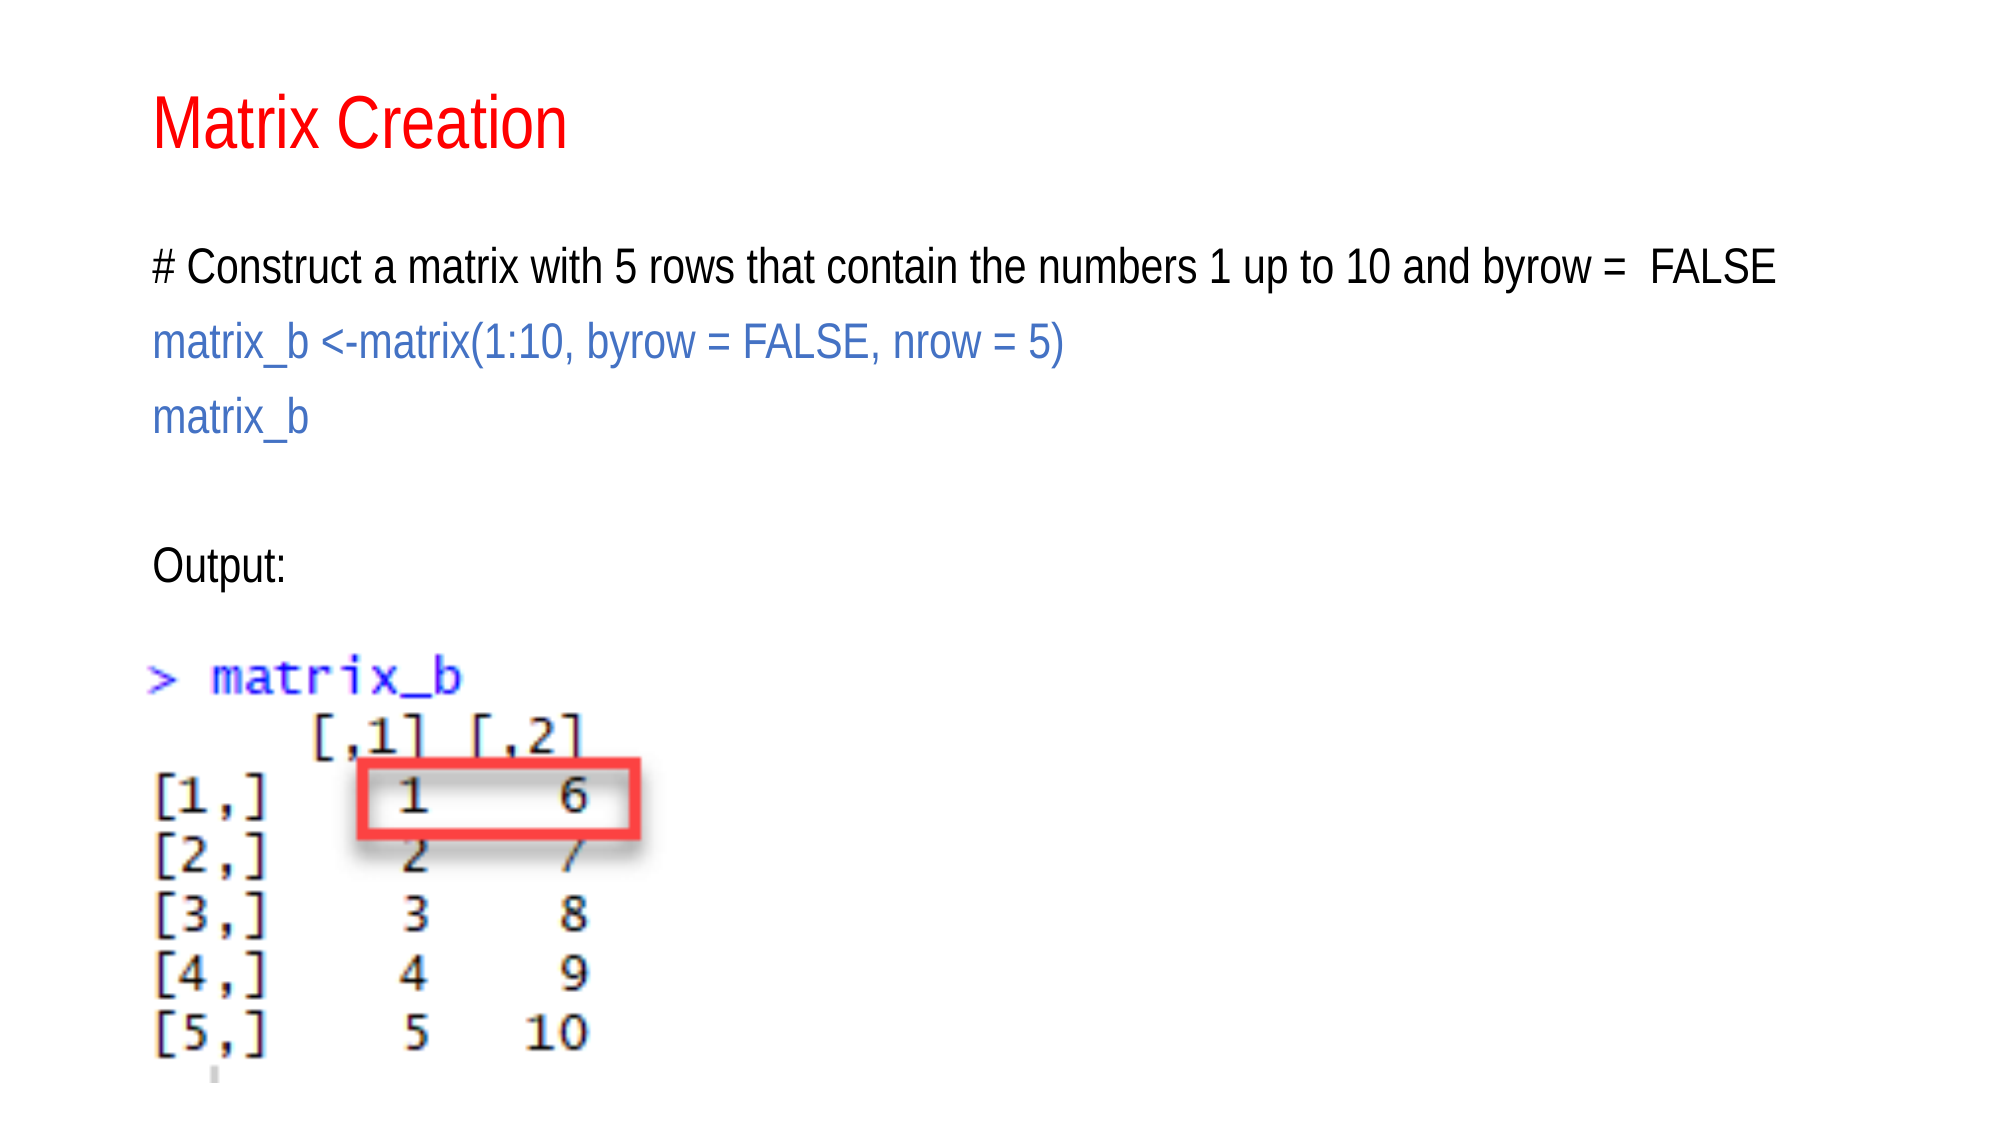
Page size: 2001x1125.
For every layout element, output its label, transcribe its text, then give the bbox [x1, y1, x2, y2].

title Matrix Creation [137, 59, 1863, 188]
picture [137, 640, 674, 1083]
list # Construct a matrix with 5 rows that contain the numbers 1 up to 10 and byrow = FALSE matrix_b <-matrix(1:10, byrow = FALSE, nrow = 5) matrix_b Output: [137, 232, 1863, 1014]
